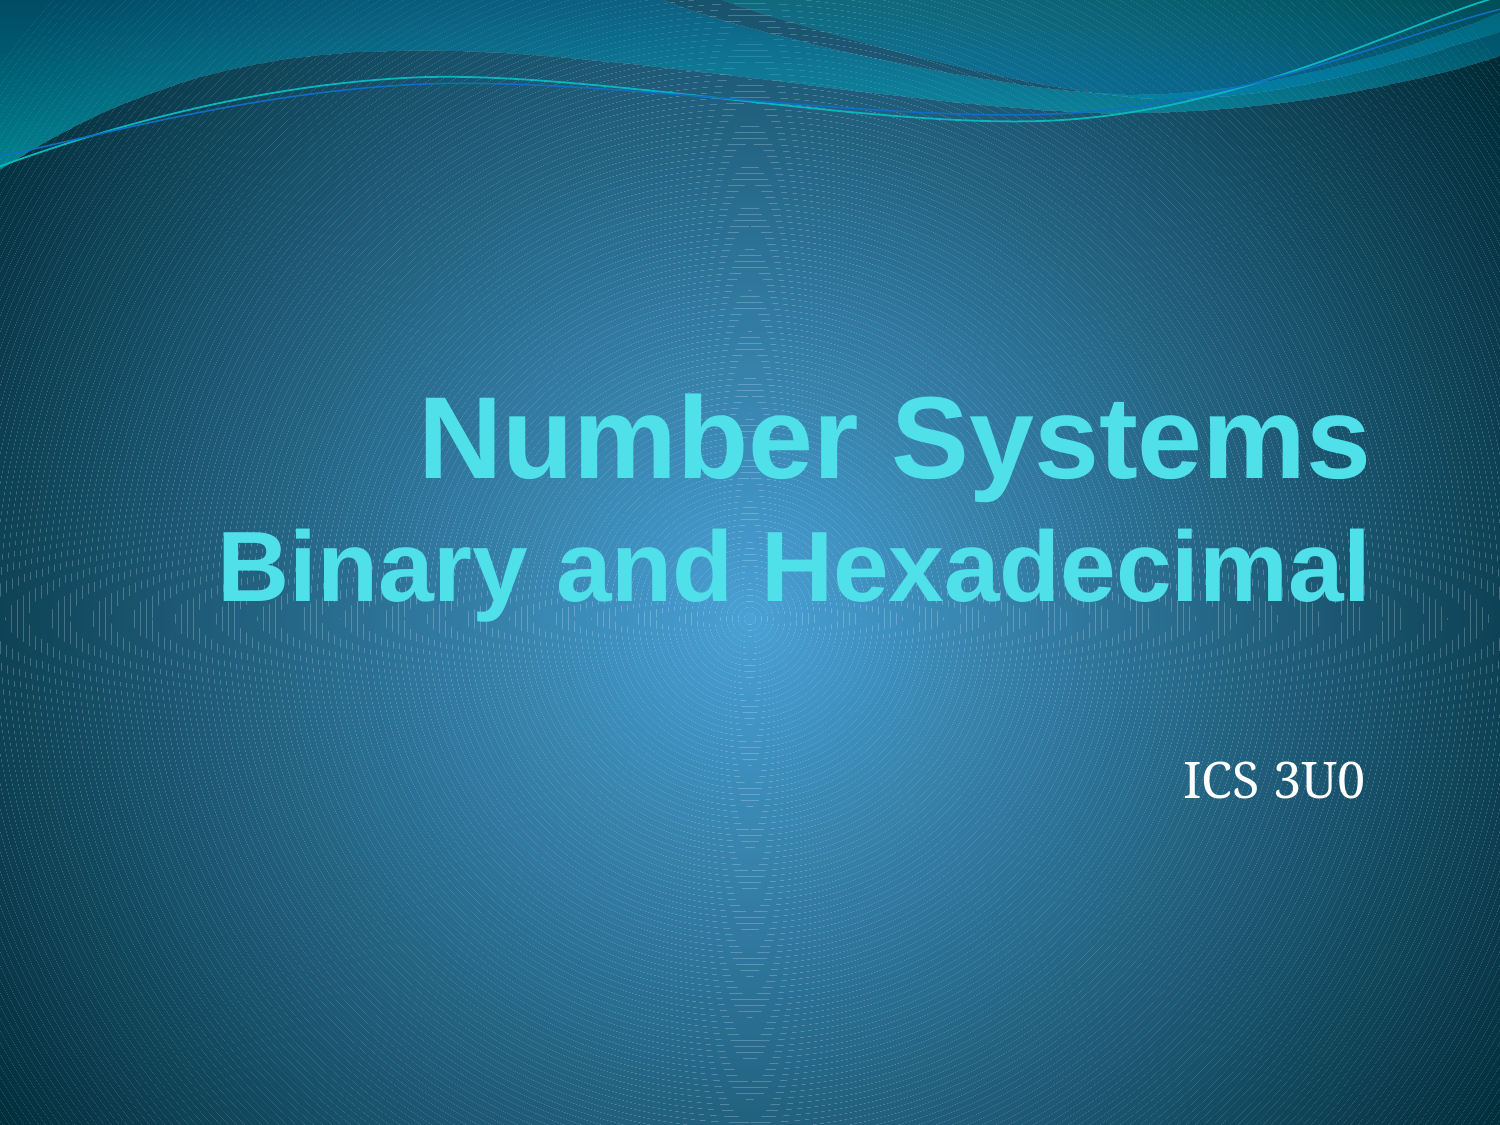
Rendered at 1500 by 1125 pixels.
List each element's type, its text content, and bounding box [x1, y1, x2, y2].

subtitle ICS 3U0 [87, 529, 1376, 818]
title Number Systems Binary and Hexadecimal [87, 321, 1376, 529]
